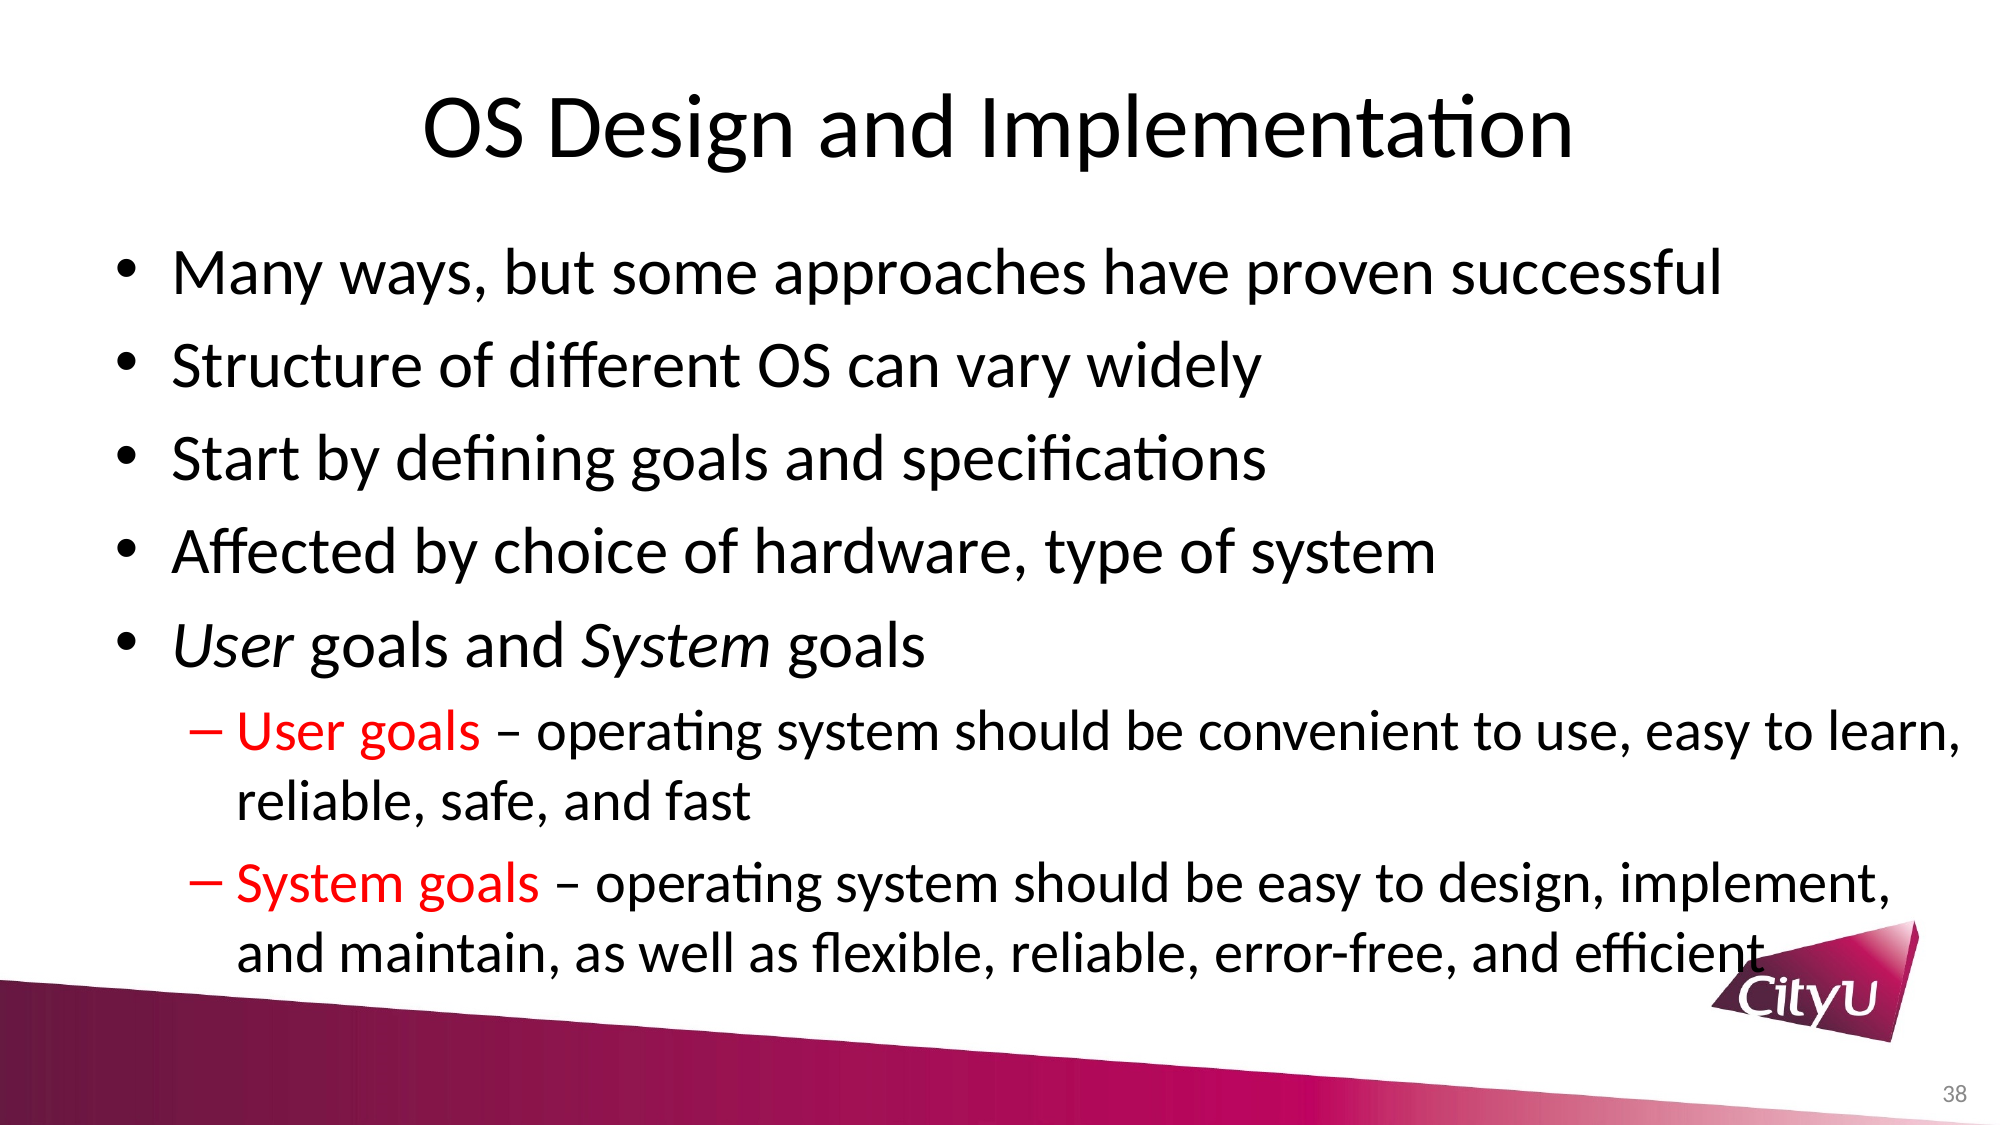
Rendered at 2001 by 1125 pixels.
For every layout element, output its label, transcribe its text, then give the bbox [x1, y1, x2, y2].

title OS Design and Implementation [99, 45, 1900, 197]
slide_number 38 [1767, 1070, 1983, 1115]
list Many ways, but some approaches have proven successful Structure of different OS can vary widely Start by defining goals and specifications Affected by choice of hardware, type of system User goals and System goals User goals – operating system should be convenient to use, easy to learn, reliable, safe, and fast System goals – operating system should be easy to design, implement, and maintain, as well as flexible, reliable, error-free, and efficient [99, 219, 1983, 1047]
picture [0, 0, 2001, 1125]
